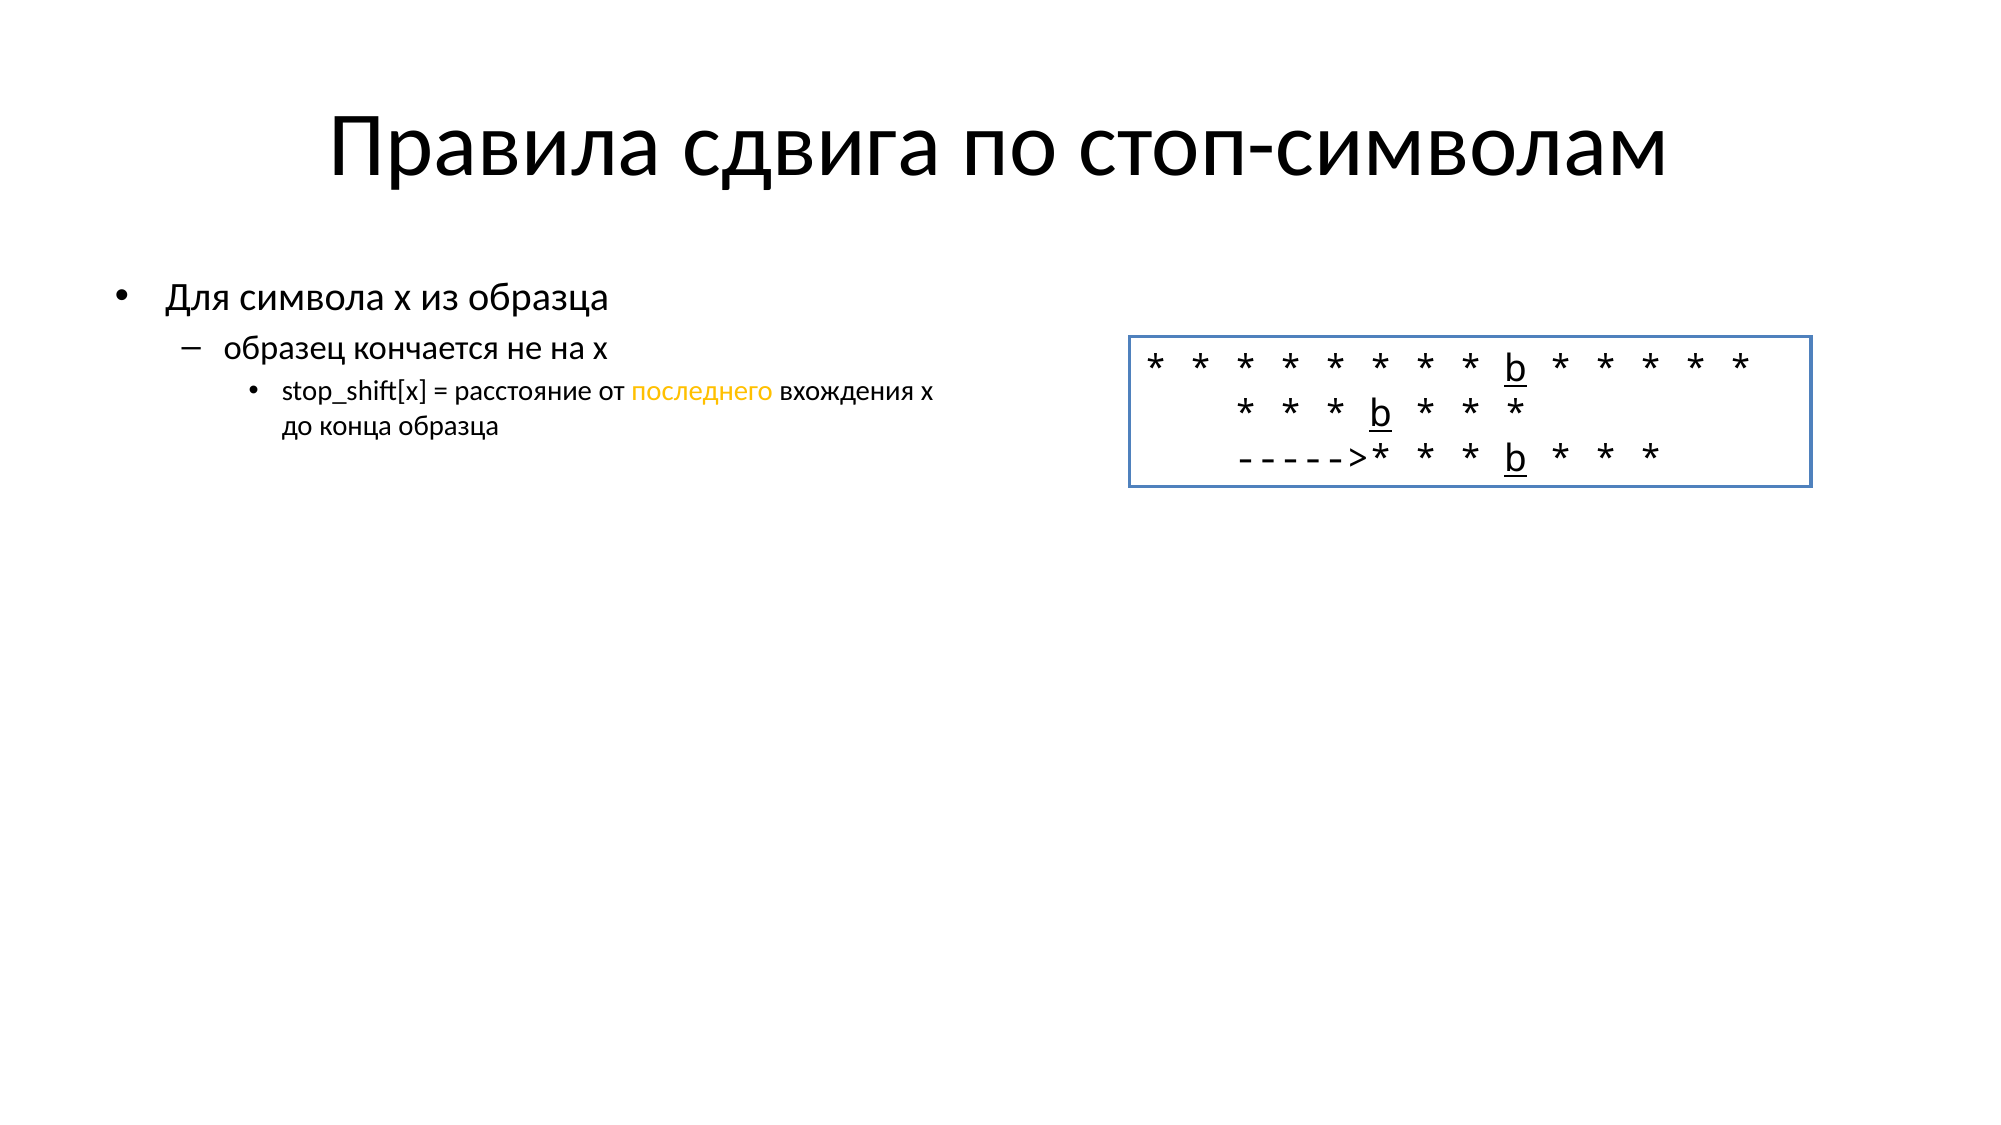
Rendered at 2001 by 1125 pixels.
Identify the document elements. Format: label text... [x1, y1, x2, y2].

list Для символа x из образца образец кончается не на x stop_shift[x] = расстояние от последнего вхождения х до конца образца образец кончается на x и x входит в образец >= 2 раз stop_shift[x] = расстоянию от предпоследнего вхождения х до конца образца образец кончается на x и x входит в образец 1 раз stop_shift[x] = длина образца Для символа x не из образца stop_shift[x] = длина образца [99, 262, 984, 1005]
text_box * * * * * * * * b * * * * * * * * b * * * ----->* * * b * * * [1129, 336, 1811, 487]
title Правила сдвига по стоп-символам [99, 45, 1900, 233]
